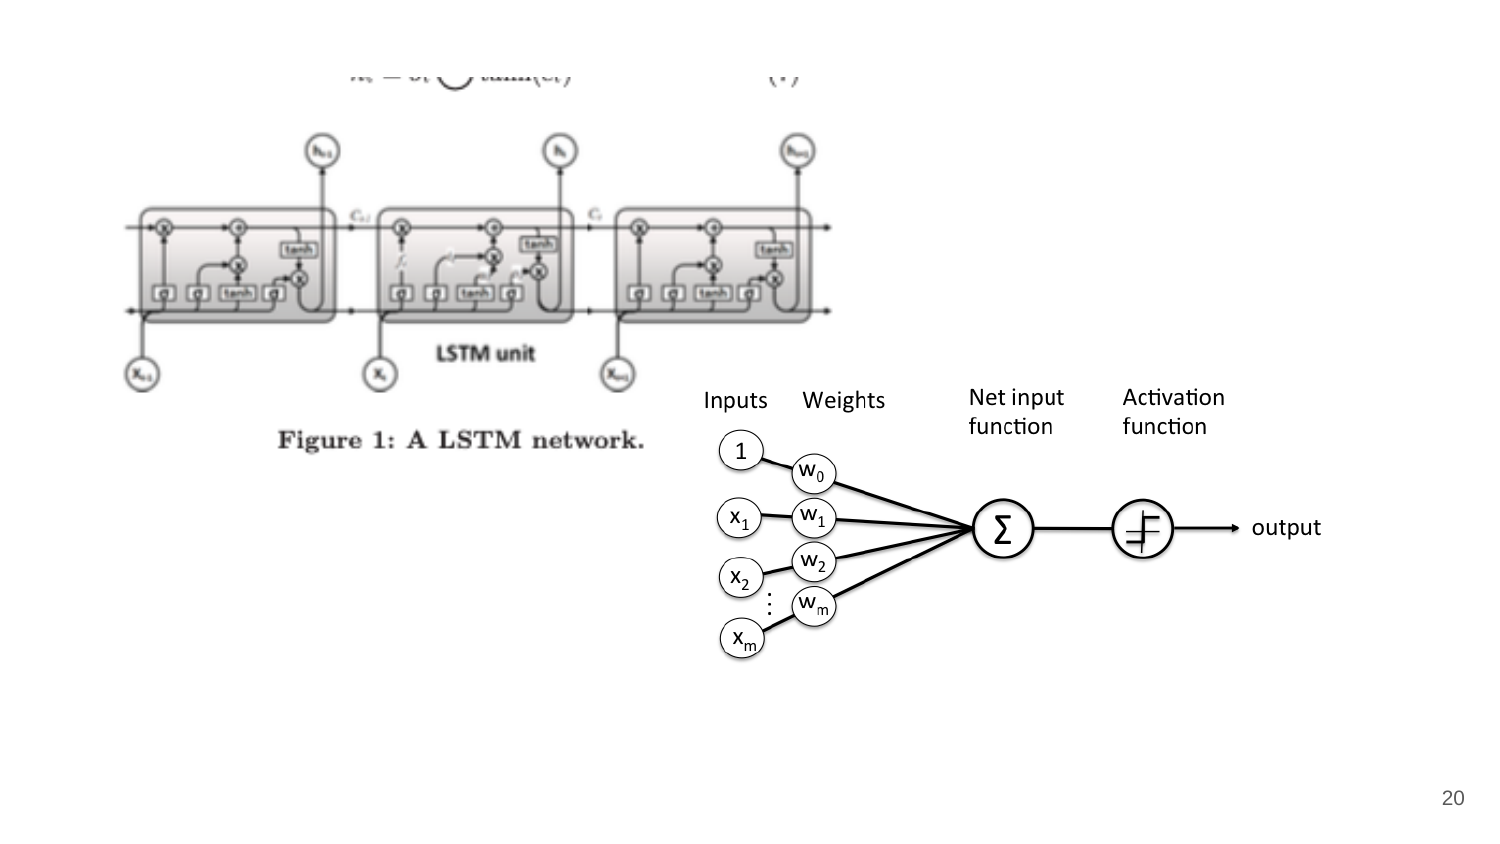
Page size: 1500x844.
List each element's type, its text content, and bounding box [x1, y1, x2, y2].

picture [66, 77, 1379, 700]
slide_number ‹#› [1389, 764, 1480, 830]
